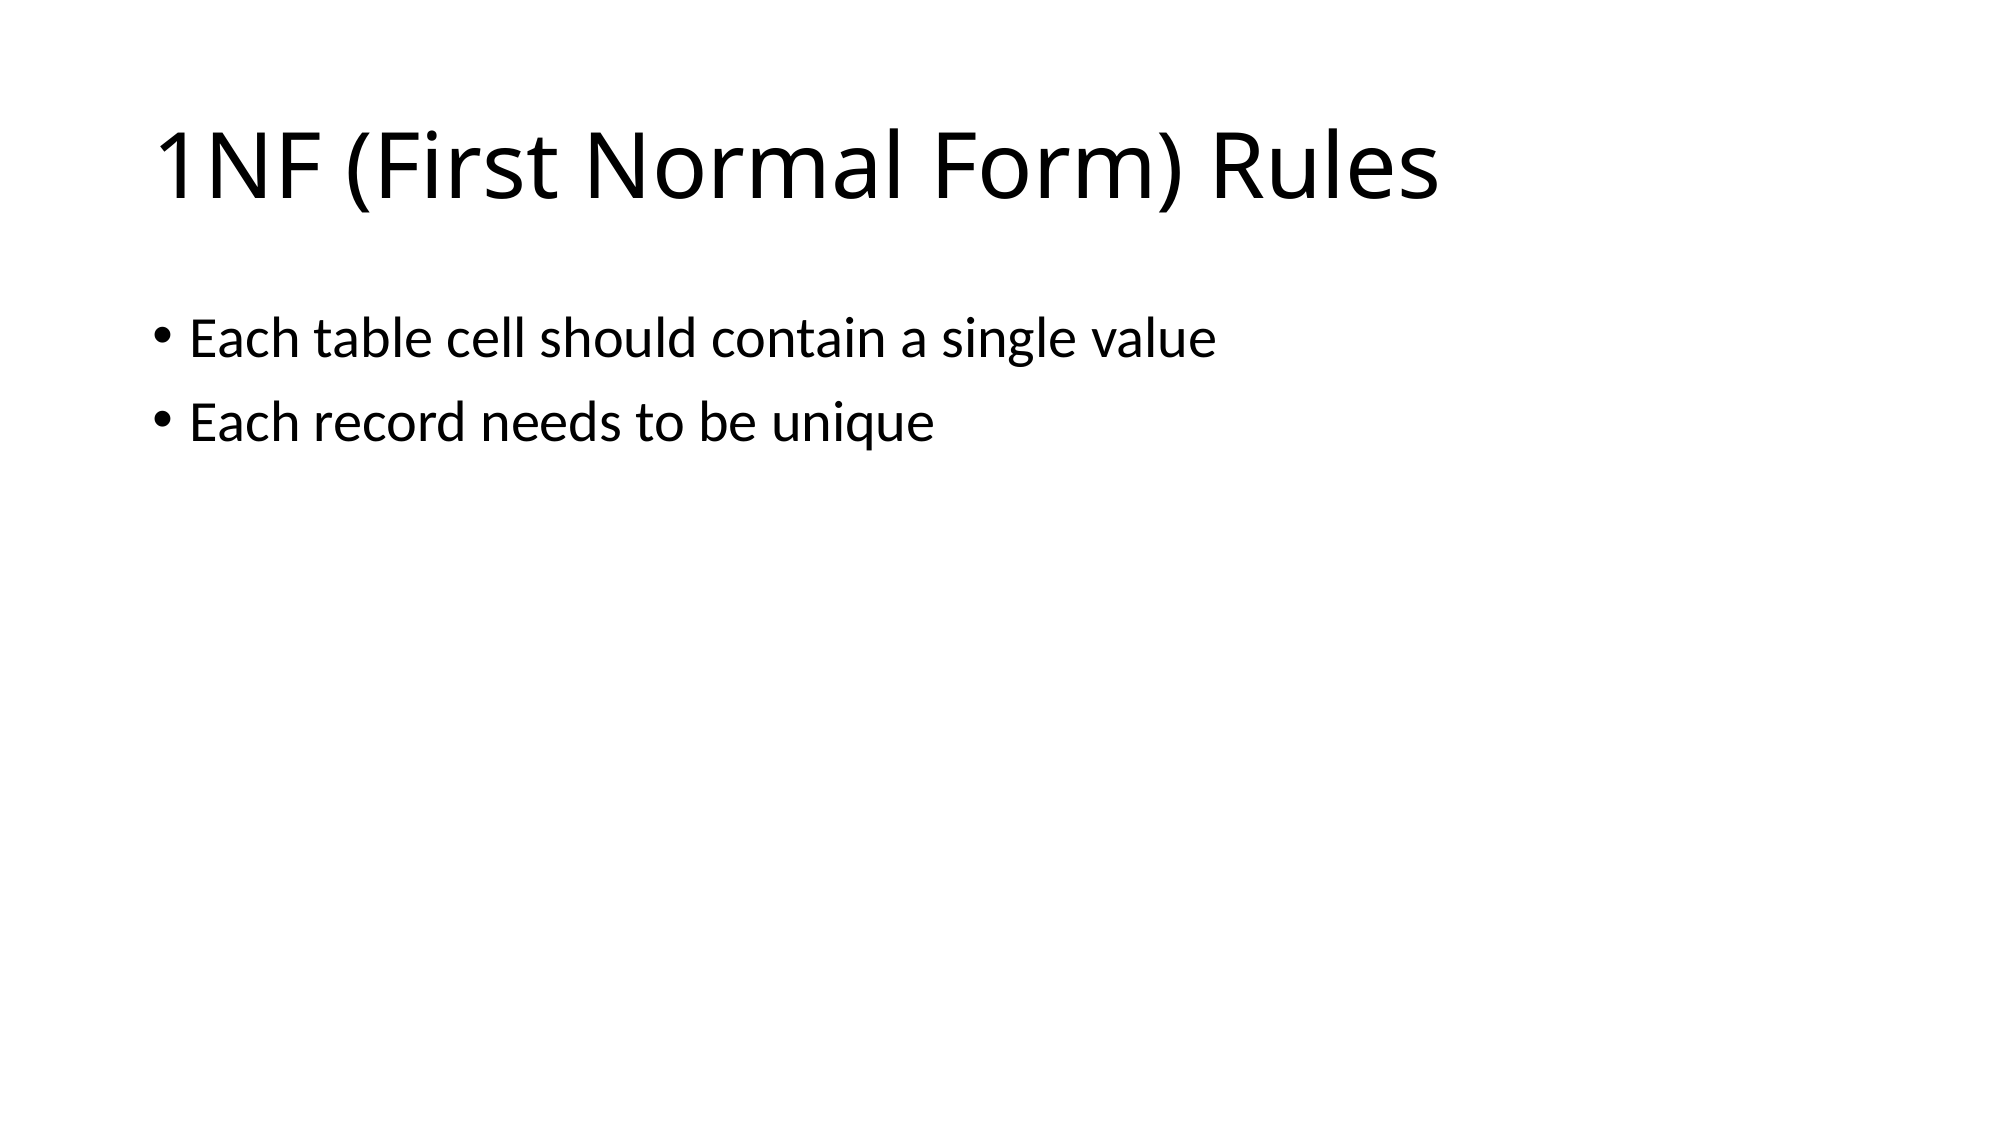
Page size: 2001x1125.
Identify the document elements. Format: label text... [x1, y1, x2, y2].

title 1NF (First Normal Form) Rules [137, 59, 1863, 278]
list Each table cell should contain a single value Each record needs to be unique [137, 299, 1863, 1014]
